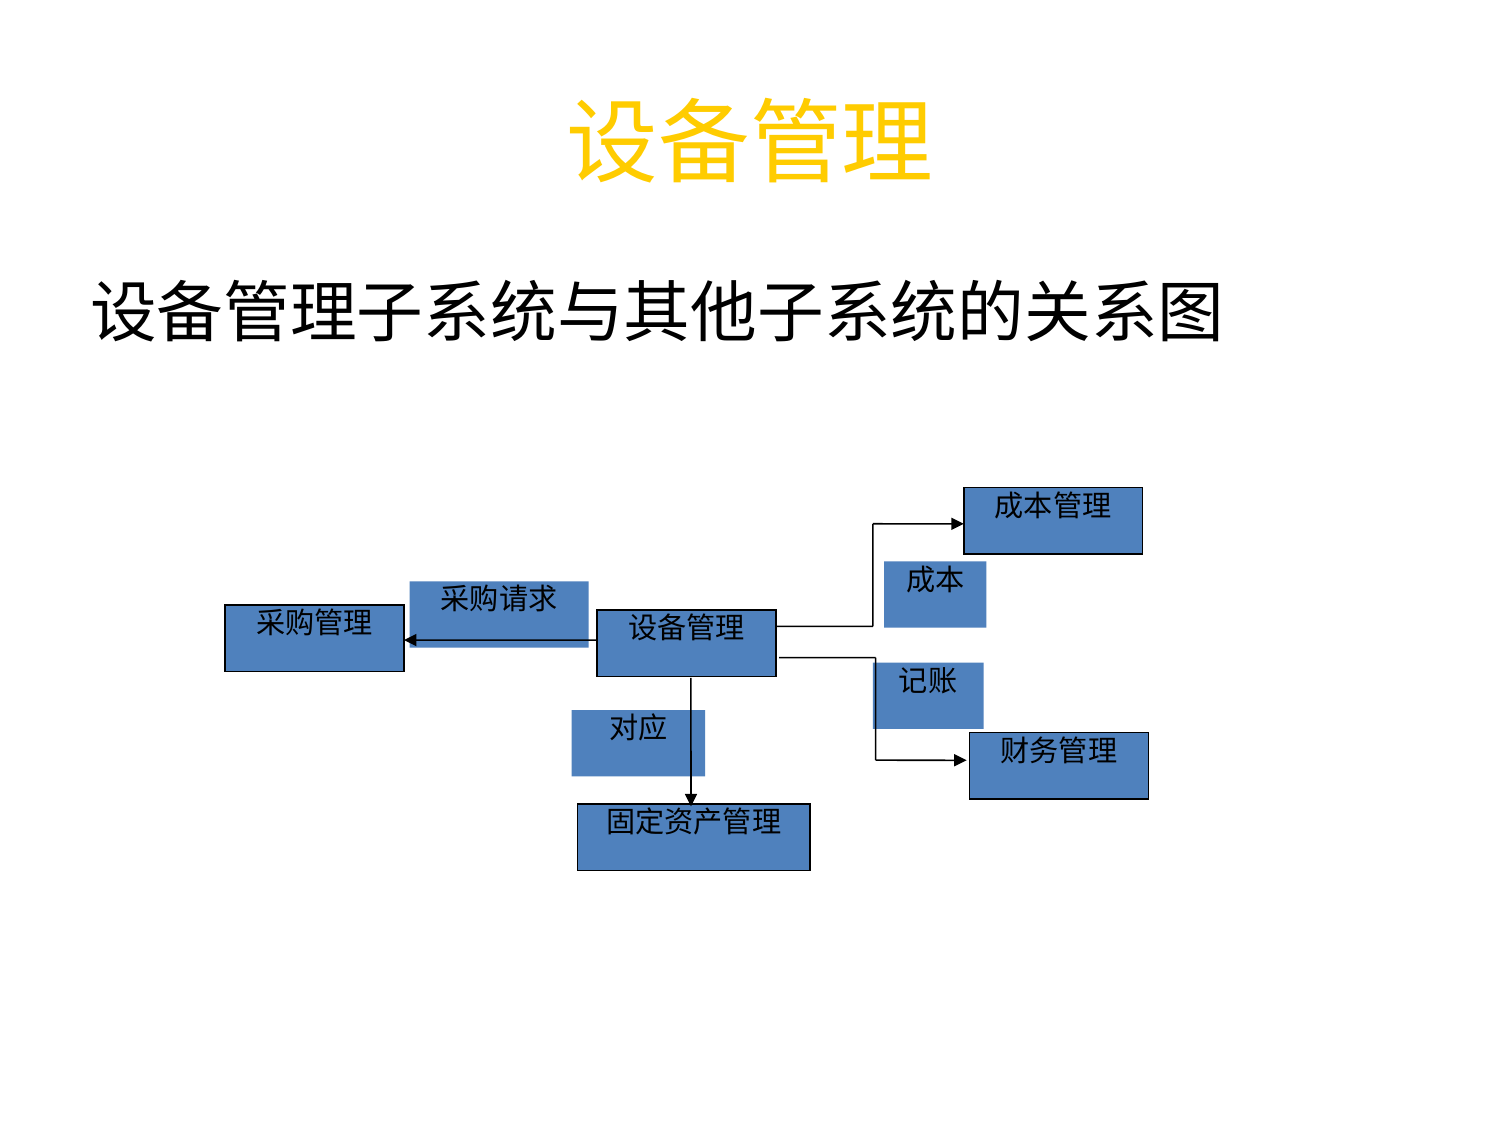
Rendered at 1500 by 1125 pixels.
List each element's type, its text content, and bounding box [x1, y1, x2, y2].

title 设备管理 [75, 45, 1425, 233]
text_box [224, 487, 1149, 871]
list 设备管理子系统与其他子系统的关系图 [75, 262, 1425, 1005]
